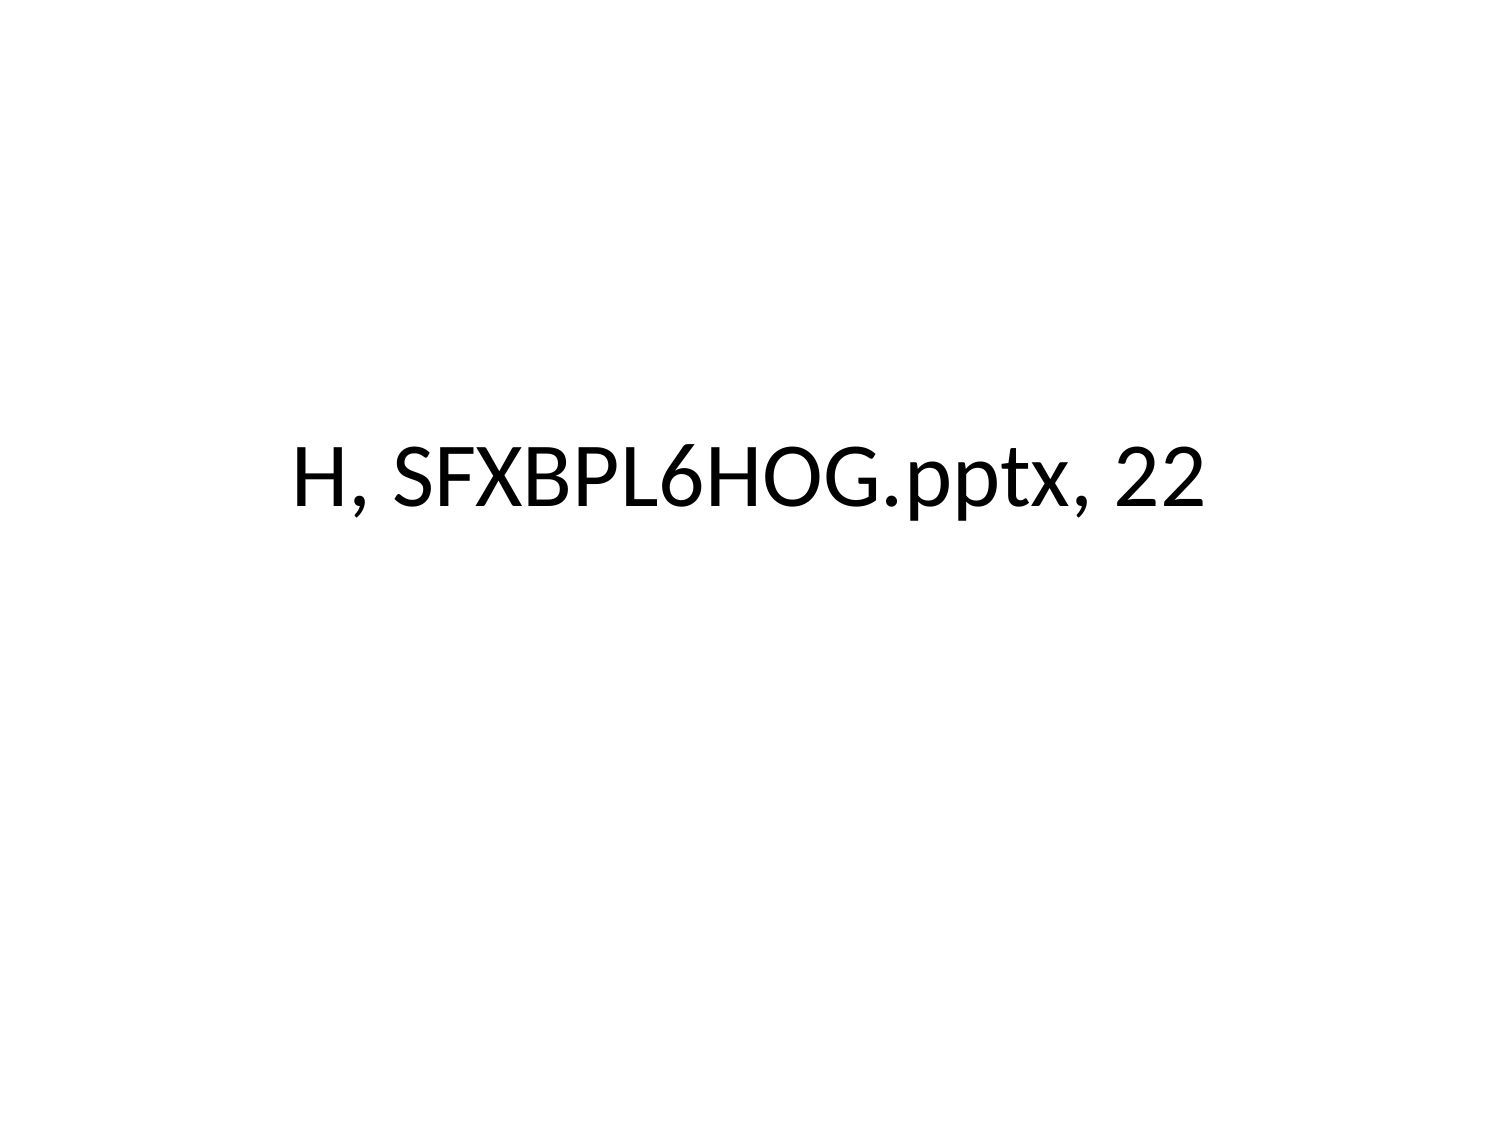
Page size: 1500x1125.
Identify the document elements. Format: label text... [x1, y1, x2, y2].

title H, SFXBPL6HOG.pptx, 22 [112, 349, 1388, 591]
